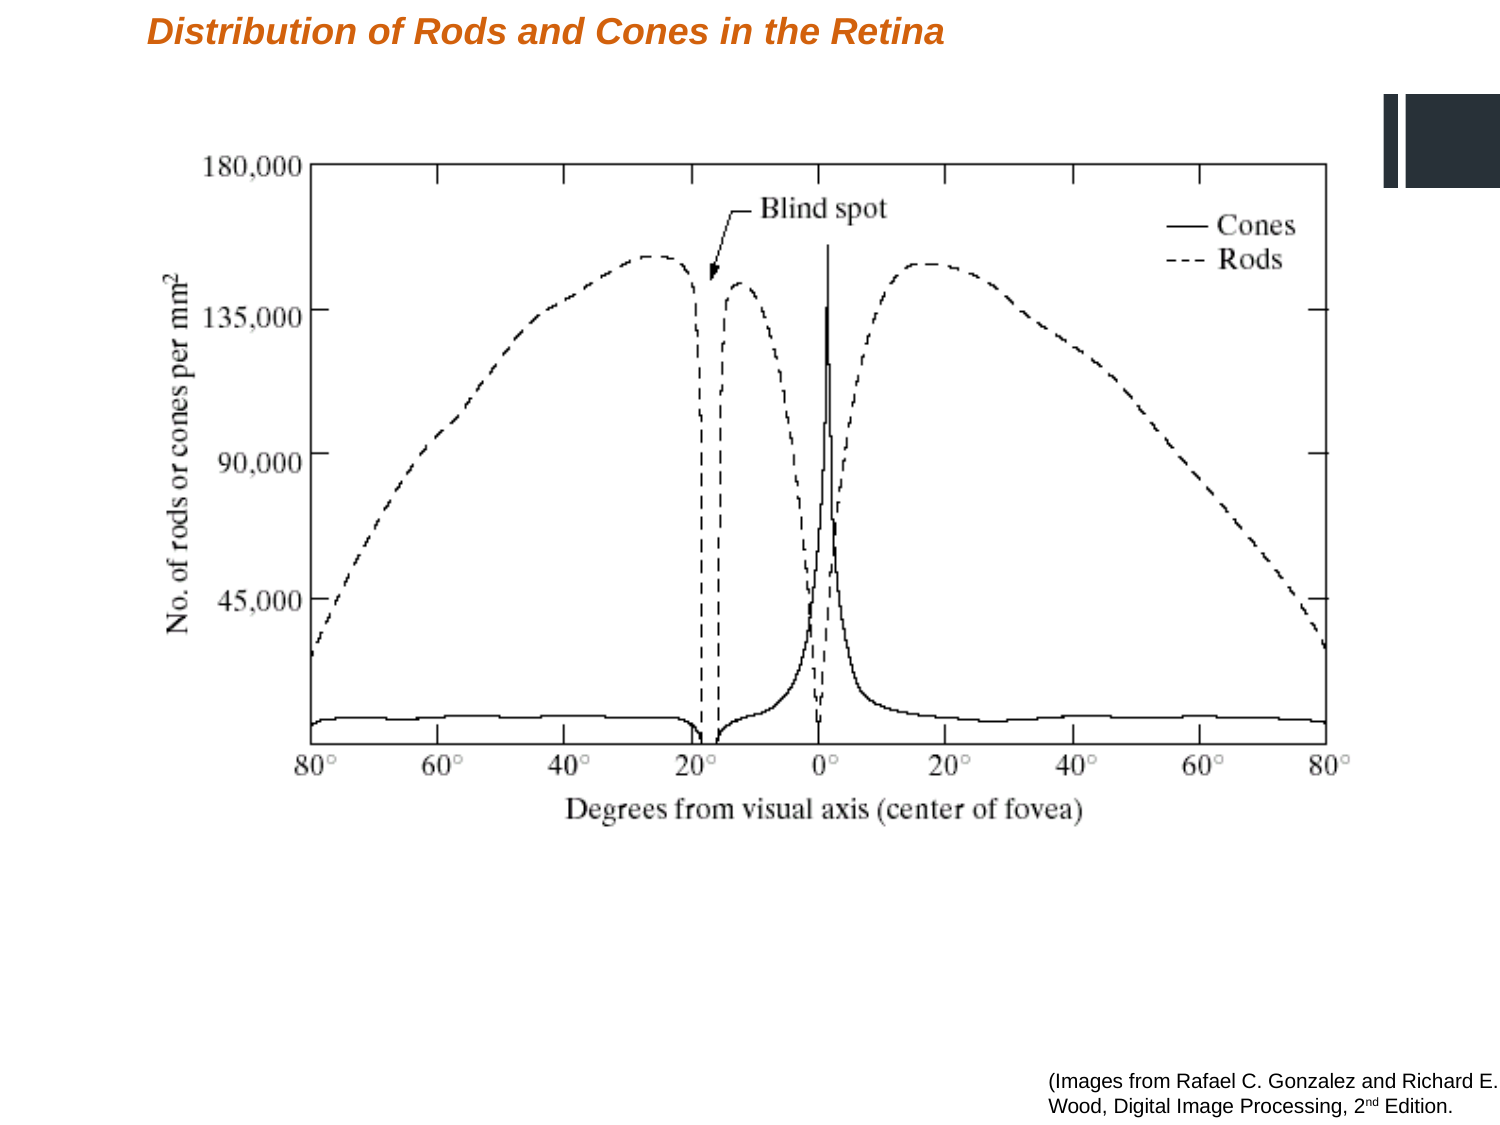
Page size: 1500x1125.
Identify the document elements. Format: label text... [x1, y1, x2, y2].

text_box (Images from Rafael C. Gonzalez and Richard E. Wood, Digital Image Processing, 2nd Edition. [1033, 1059, 1500, 1125]
picture [133, 124, 1367, 840]
text_box Distribution of Rods and Cones in the Retina [132, 0, 961, 60]
